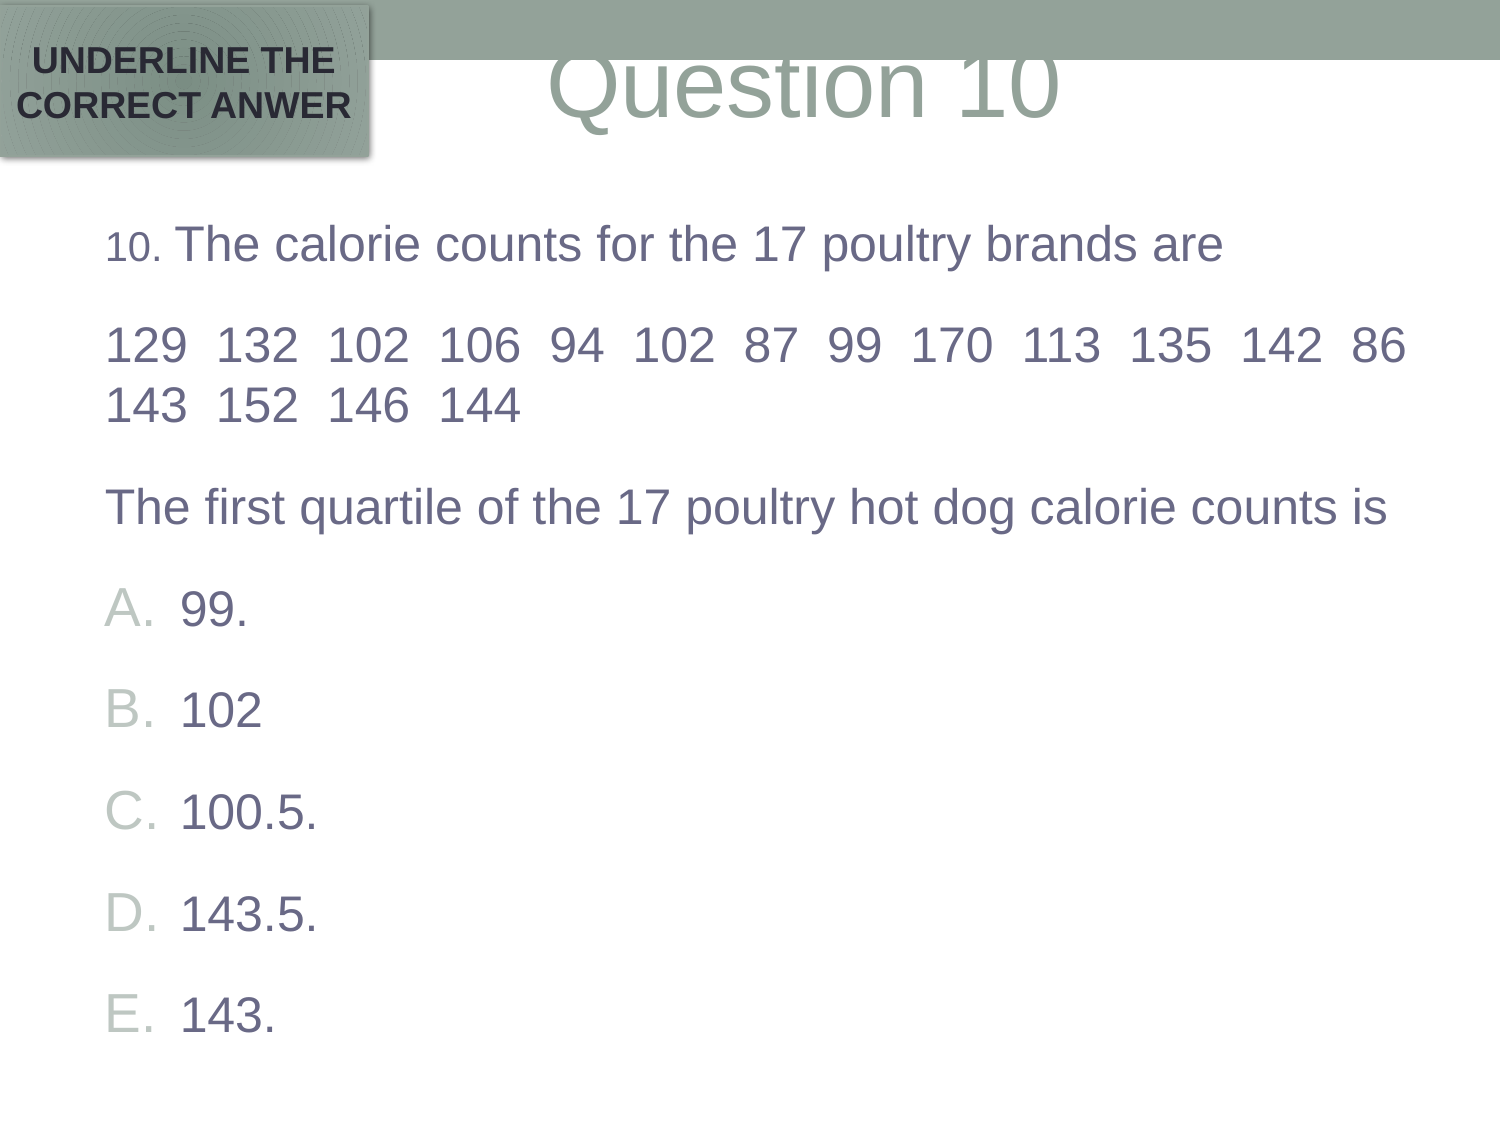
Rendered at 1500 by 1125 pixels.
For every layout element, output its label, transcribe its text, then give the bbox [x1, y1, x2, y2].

text_box Question 10 [347, 0, 1262, 145]
text_box 10. The calorie counts for the 17 poultry brands are 129 132 102 106 94 102 87 99 170 113 135 142 86 143 152 146 144 The first quartile of the 17 poultry hot dog calorie counts is 99. 102 100.5. 143.5. 143. [90, 203, 1474, 607]
text_box UNDERLINE THE CORRECT ANWER [0, 5, 369, 157]
